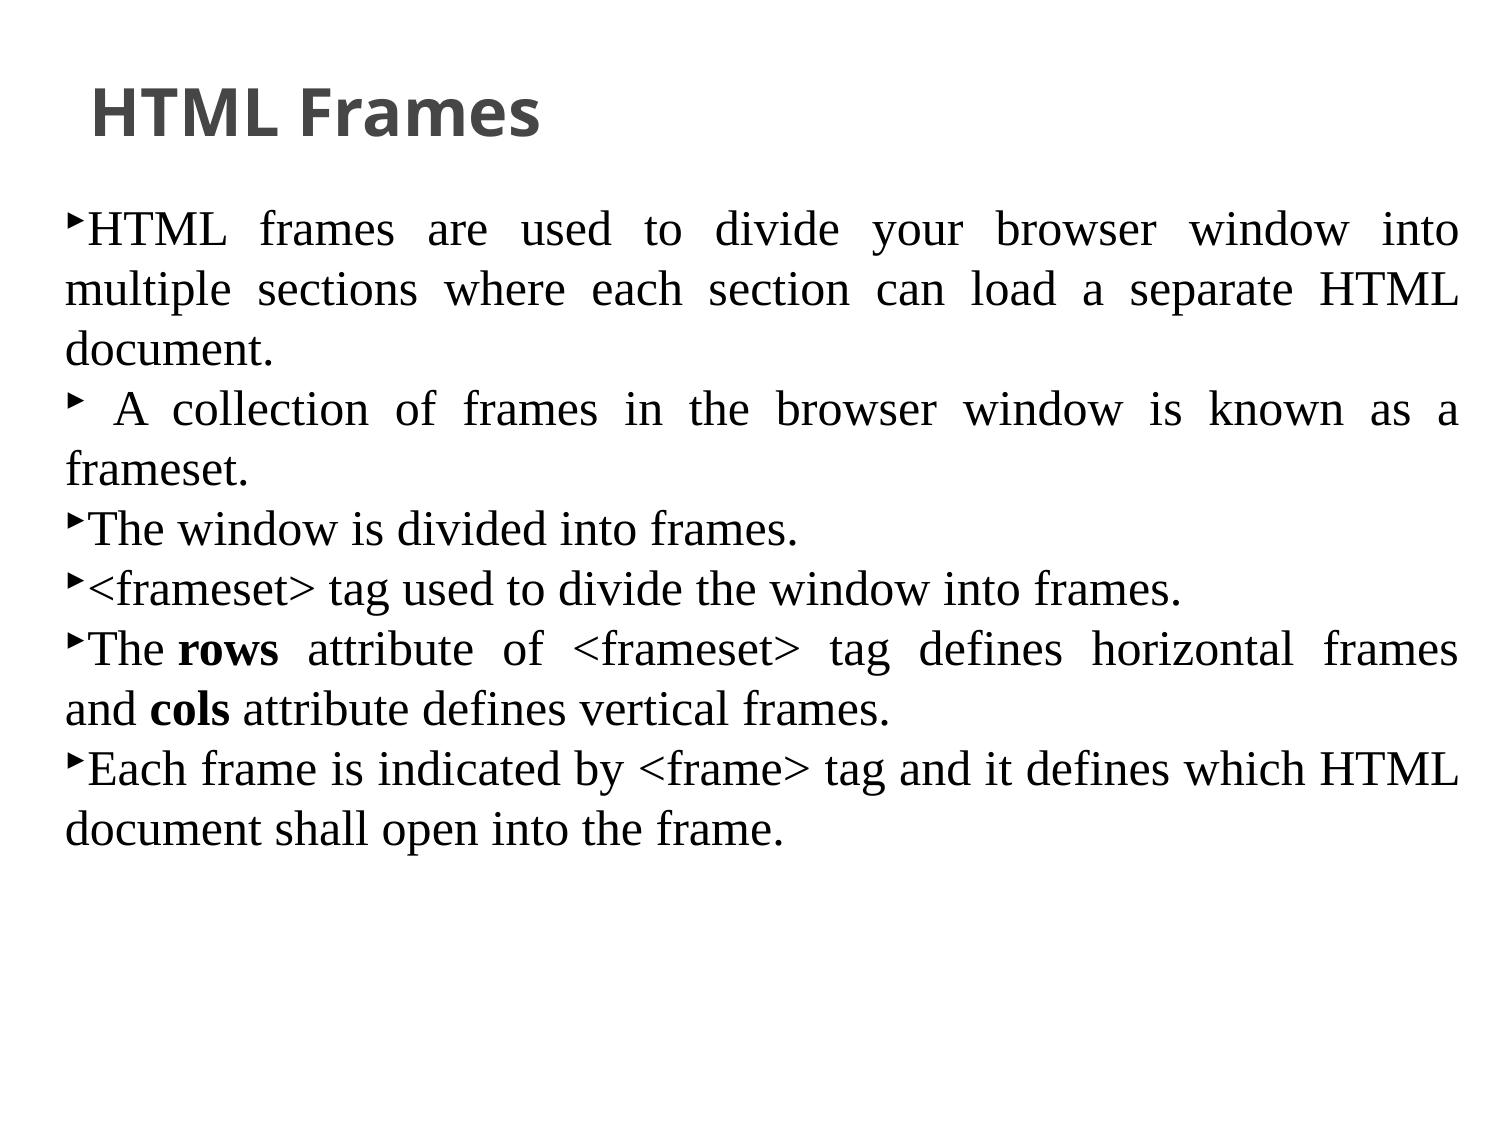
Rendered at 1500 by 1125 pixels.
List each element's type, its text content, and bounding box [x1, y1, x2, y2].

text_box HTML frames are used to divide your browser window into multiple sections where each section can load a separate HTML document. A collection of frames in the browser window is known as a frameset. The window is divided into frames. <frameset> tag used to divide the window into frames. The rows attribute of <frameset> tag defines horizontal frames and cols attribute defines vertical frames. Each frame is indicated by <frame> tag and it defines which HTML document shall open into the frame. [50, 187, 1475, 1025]
text_box HTML Frames [75, 45, 1425, 175]
